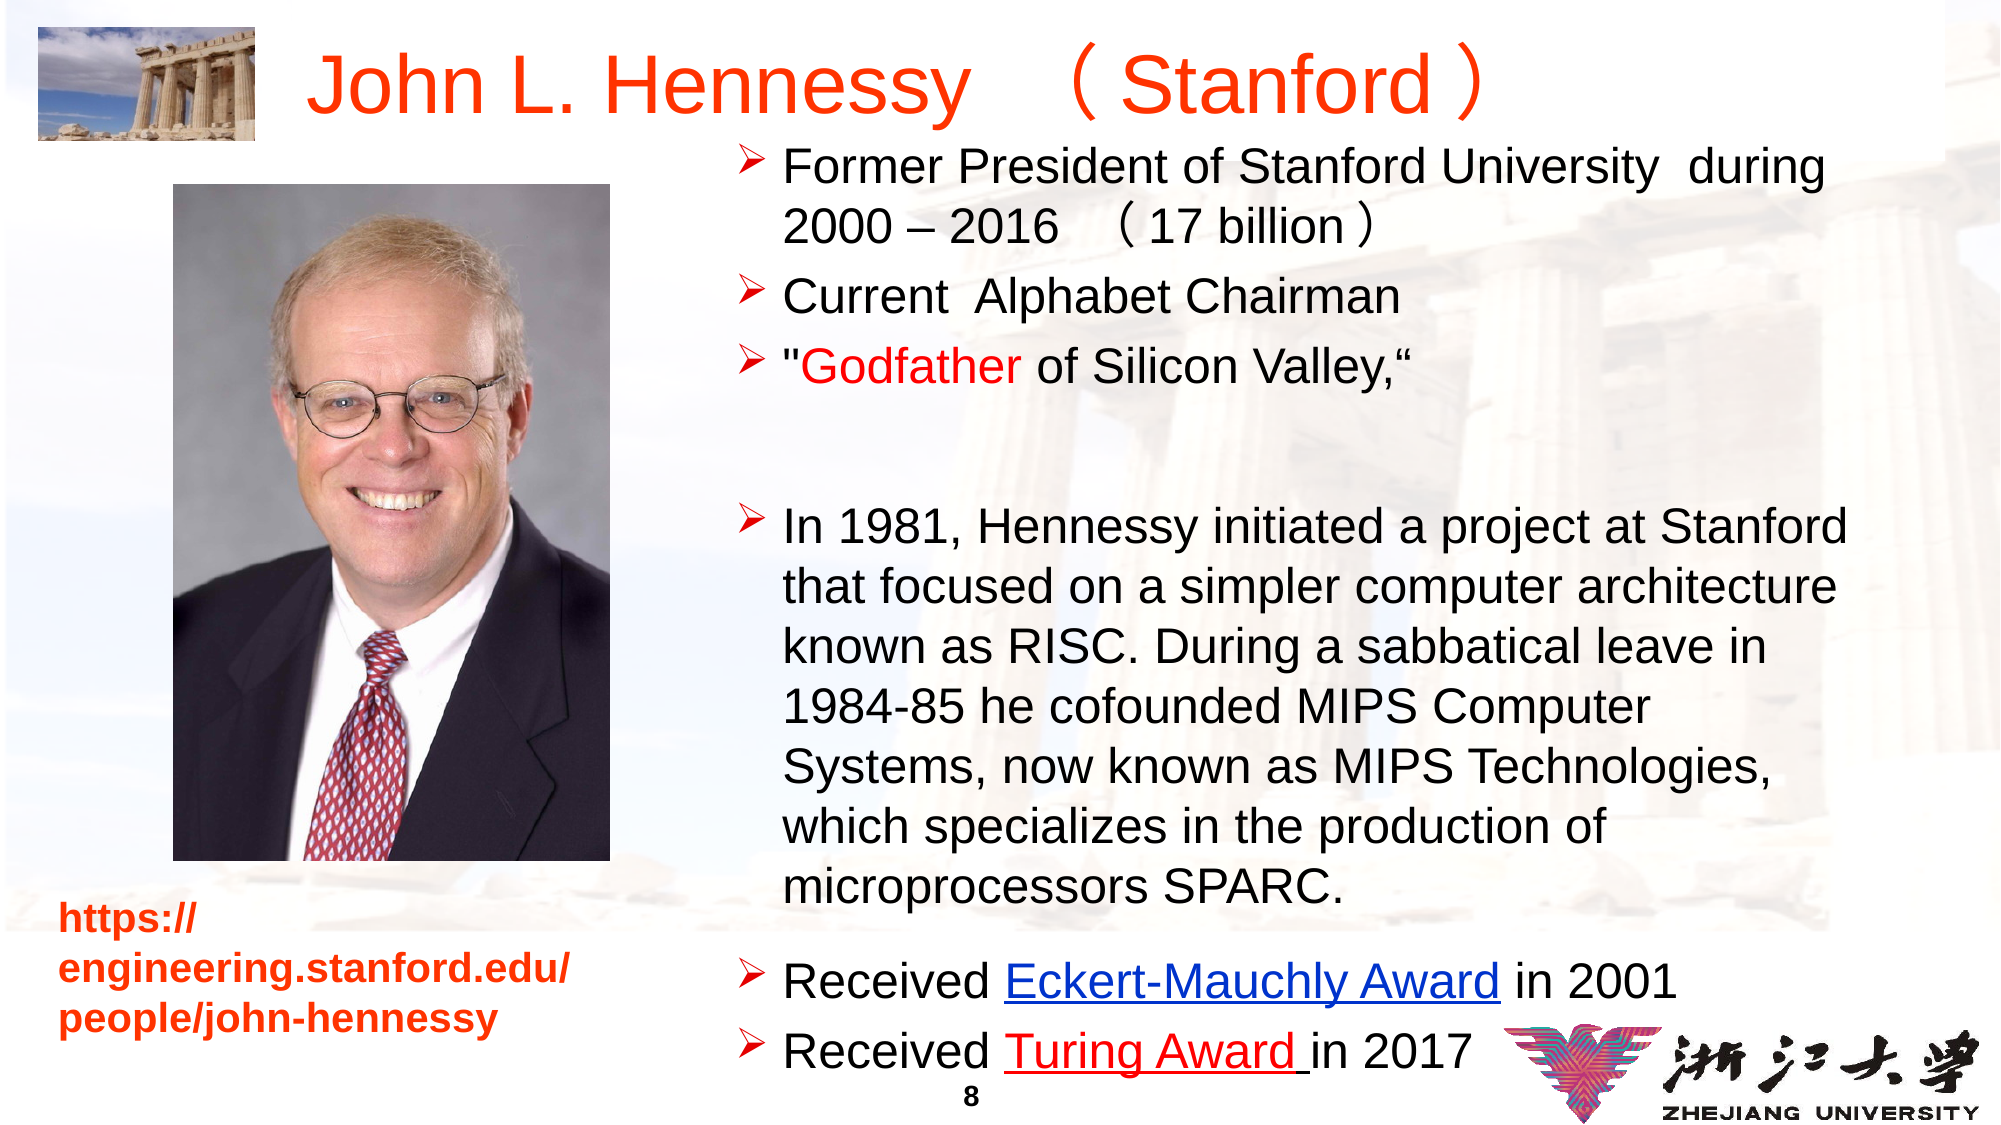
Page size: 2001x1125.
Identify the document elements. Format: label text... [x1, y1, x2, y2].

picture [0, 0, 2001, 1125]
text_box https://engineering.stanford.edu/people/john-hennessy [43, 883, 717, 1048]
title John L. Hennessy （Stanford） [291, 0, 1946, 161]
list Former President of Stanford University during 2000 – 2016 （17 billion） Current Alphabet Chairman "Godfather of Silicon Valley,“ In 1981, Hennessy initiated a project at Stanford that focused on a simpler computer architecture known as RISC. During a sabbatical leave in 1984-85 he cofounded MIPS Computer Systems, now known as MIPS Technologies, which specializes in the production of microprocessors SPARC. Received Eckert-Mauchly Award in 2001 Received Turing Award in 2017 [645, 126, 1875, 1001]
